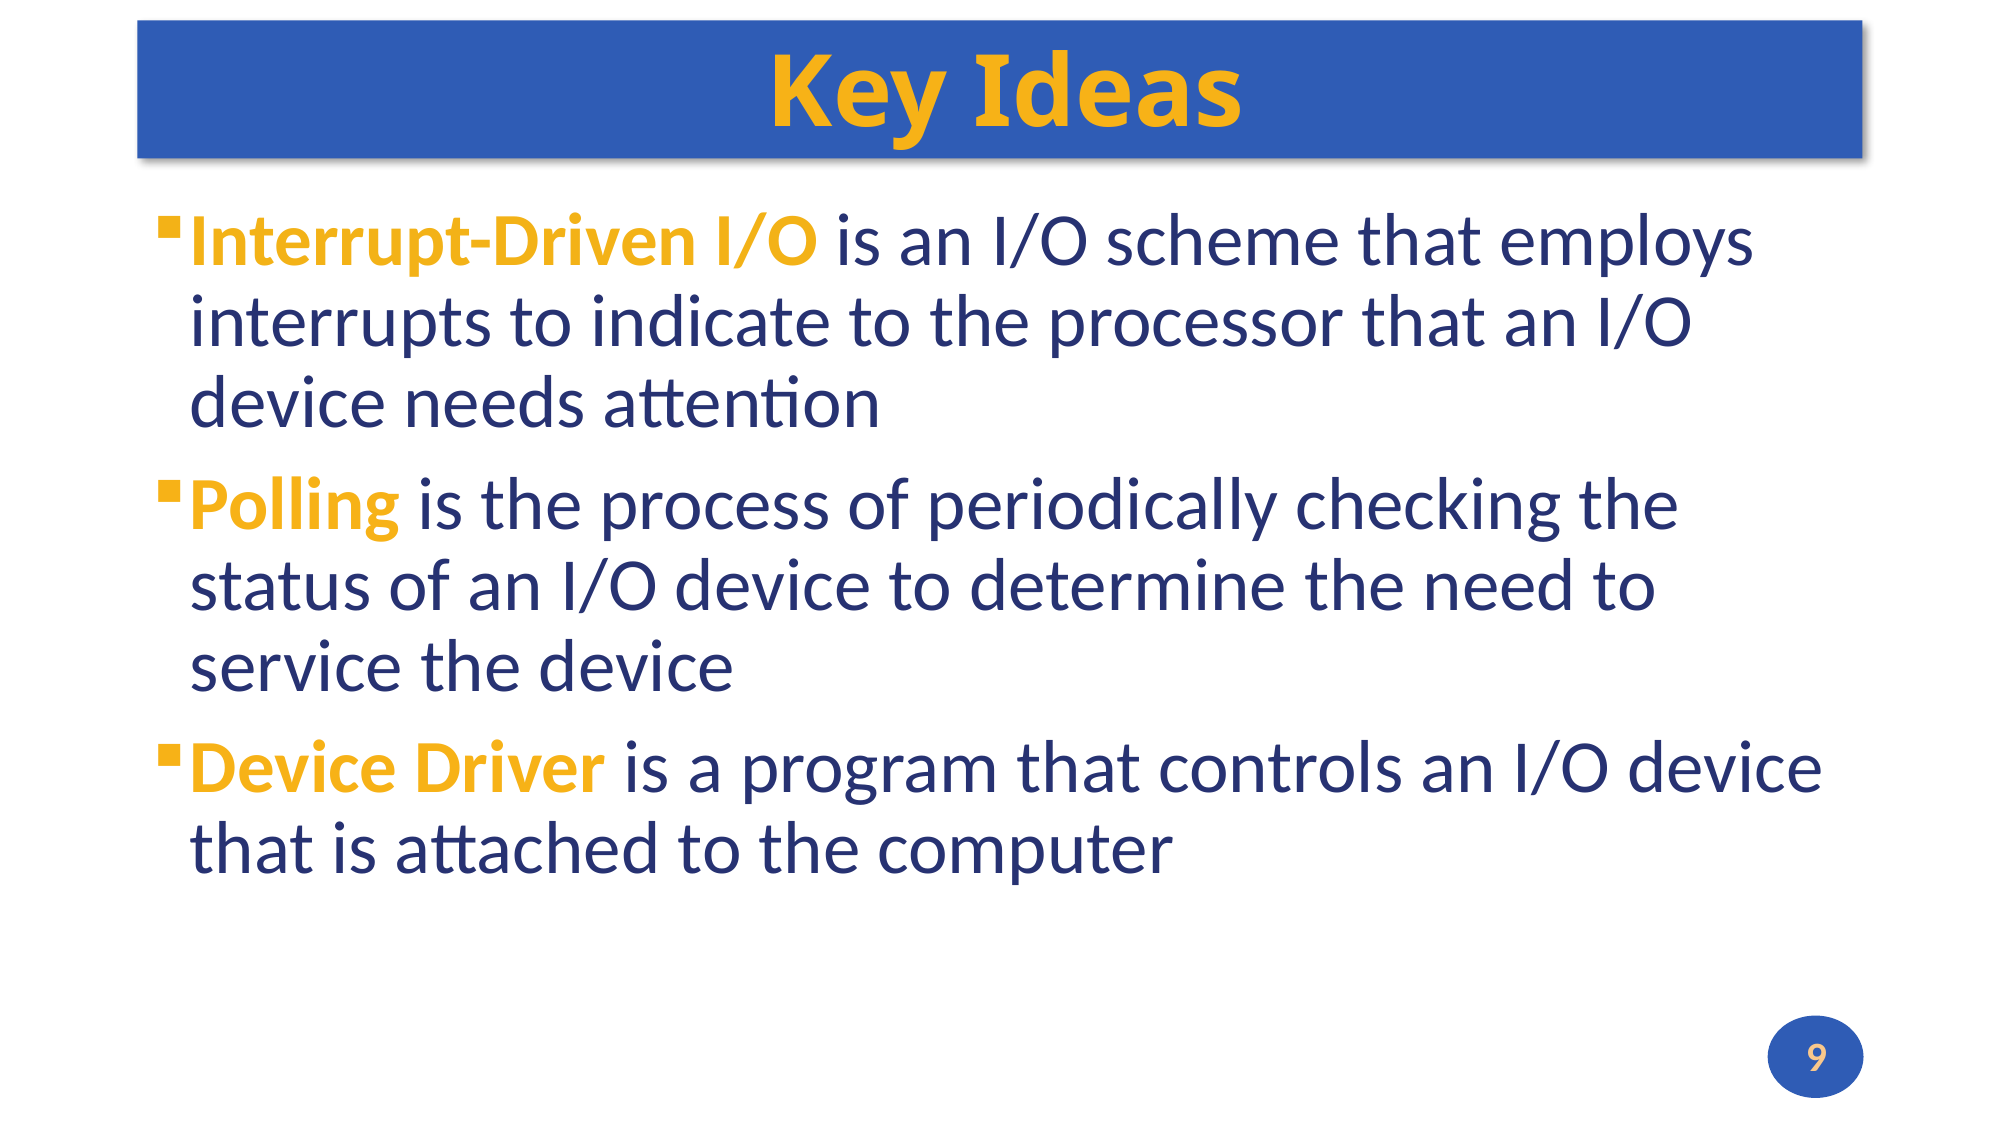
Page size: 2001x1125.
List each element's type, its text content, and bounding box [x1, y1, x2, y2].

list Interrupt-Driven I/O is an I/O scheme that employs interrupts to indicate to the processor that an I/O device needs attention Polling is the process of periodically checking the status of an I/O device to determine the need to service the device Device Driver is a program that controls an I/O device that is attached to the computer [137, 193, 1863, 1014]
slide_number 9 [1767, 1015, 1866, 1095]
title Key Ideas [137, 17, 1863, 156]
